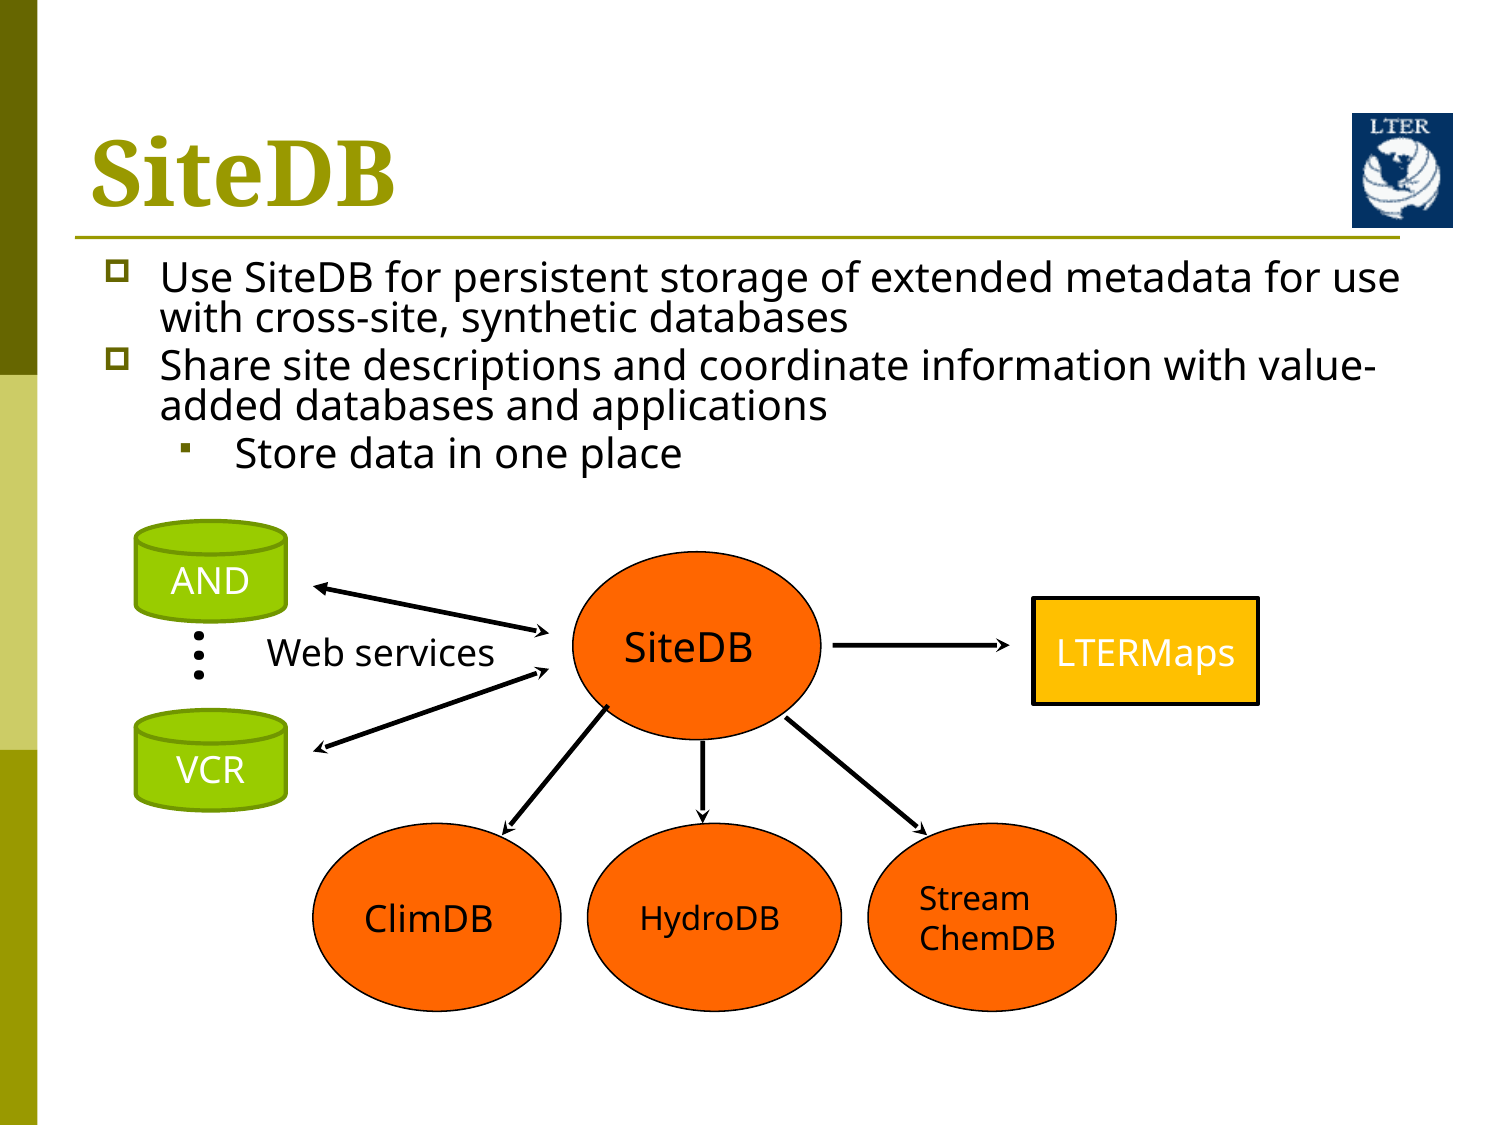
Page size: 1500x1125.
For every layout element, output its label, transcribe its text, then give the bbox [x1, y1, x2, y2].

text_box LTERMaps [1031, 596, 1260, 706]
text_box [913, 822, 928, 836]
text_box VCR [133, 707, 288, 813]
text_box ClimDB [312, 823, 561, 1012]
text_box Use SiteDB for persistent storage of extended metadata for use with cross-site, synthetic databases Share site descriptions and coordinate information with value-added databases and applications Store data in one place [88, 184, 1471, 516]
text_box [312, 582, 488, 621]
text_box [997, 638, 1010, 652]
text_box [312, 741, 327, 754]
picture [1352, 113, 1453, 228]
title SiteDB [74, 113, 1259, 233]
text_box [696, 811, 709, 823]
text_box Stream ChemDB [868, 823, 1117, 1012]
text_box [535, 667, 550, 679]
text_box [535, 624, 550, 638]
text_box AND [133, 518, 288, 624]
text_box [501, 821, 515, 836]
text_box SiteDB [572, 551, 821, 740]
text_box … [120, 627, 242, 701]
text_box HydroDB [587, 823, 842, 1012]
text_box Web services [251, 621, 511, 682]
